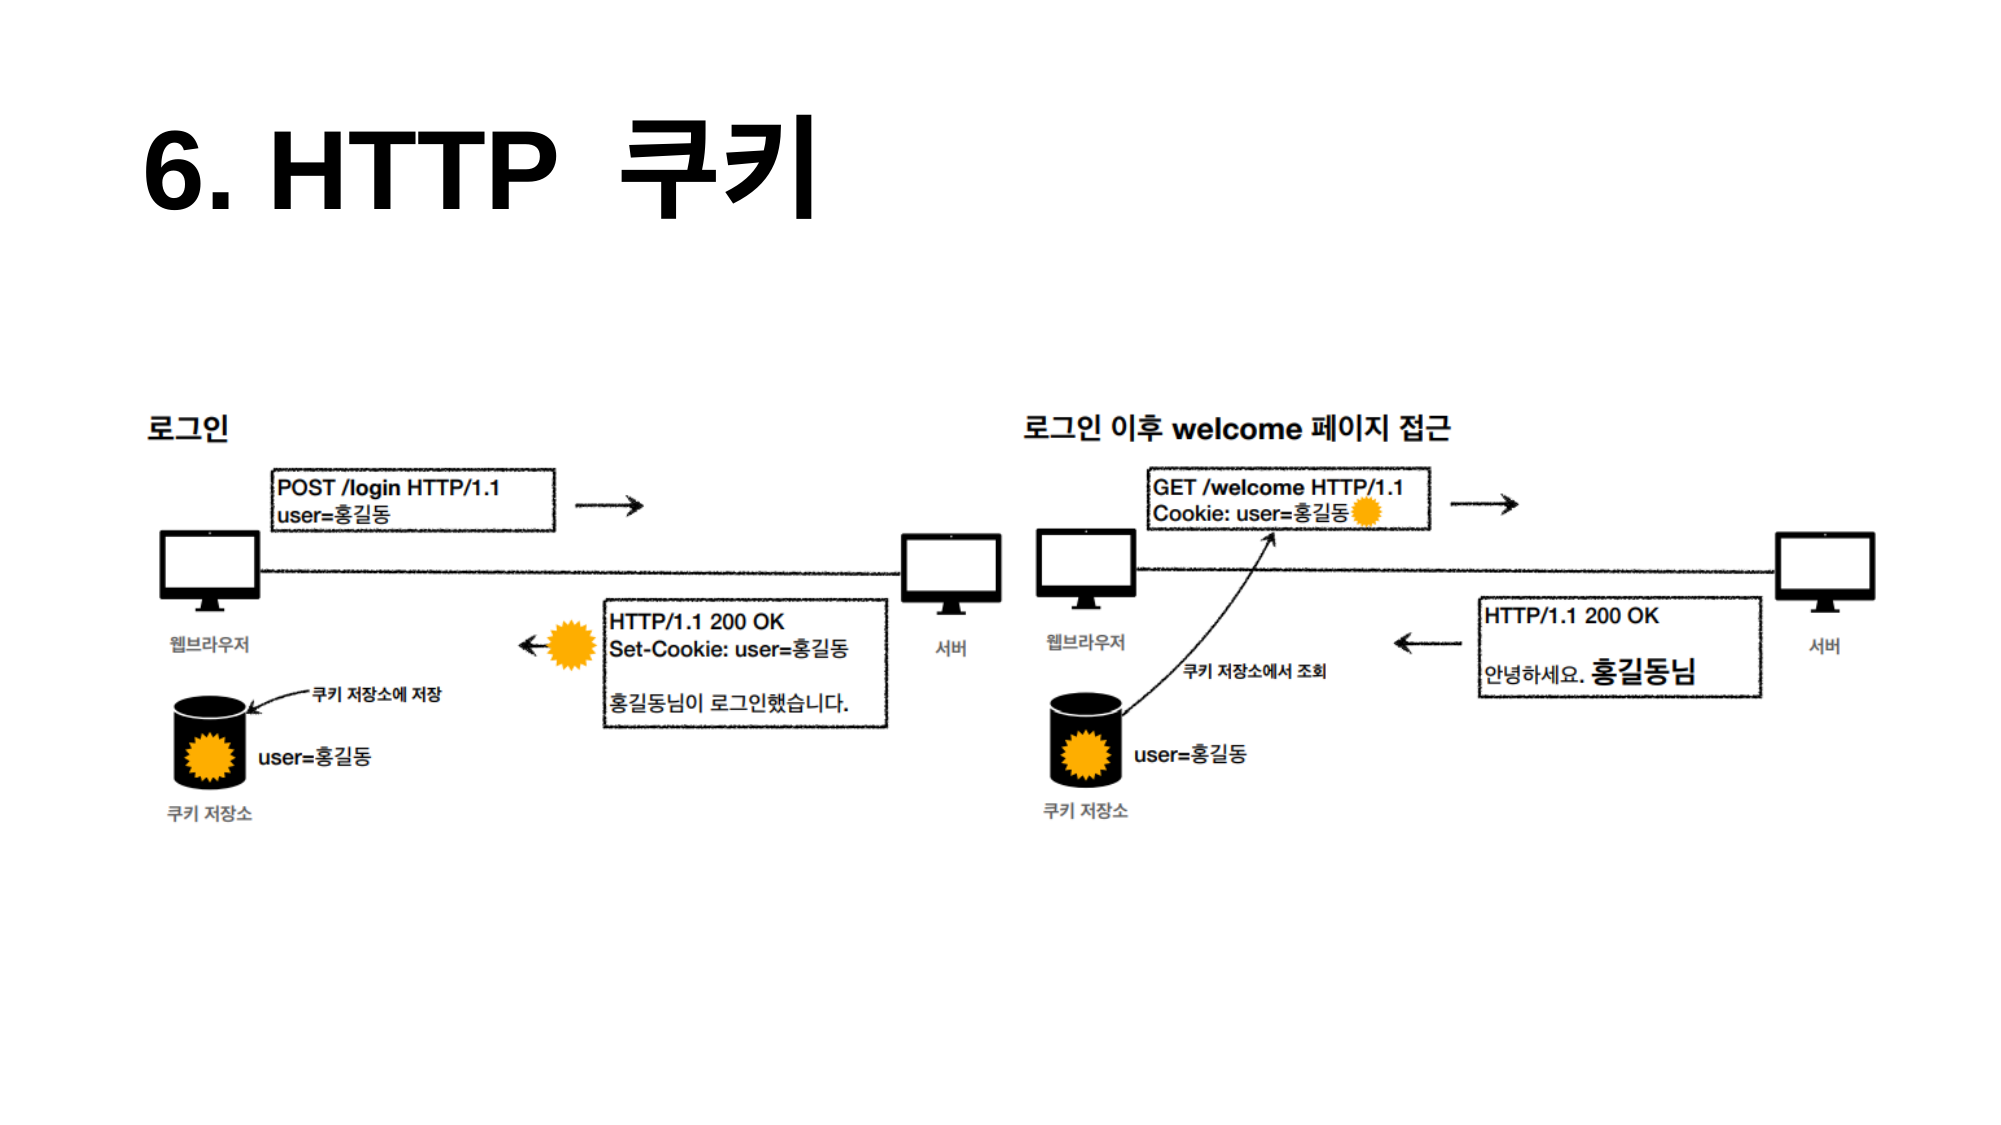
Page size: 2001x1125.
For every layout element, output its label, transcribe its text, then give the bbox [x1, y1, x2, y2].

text_box 6. HTTP 쿠키 [127, 88, 1853, 242]
picture [136, 403, 1907, 848]
